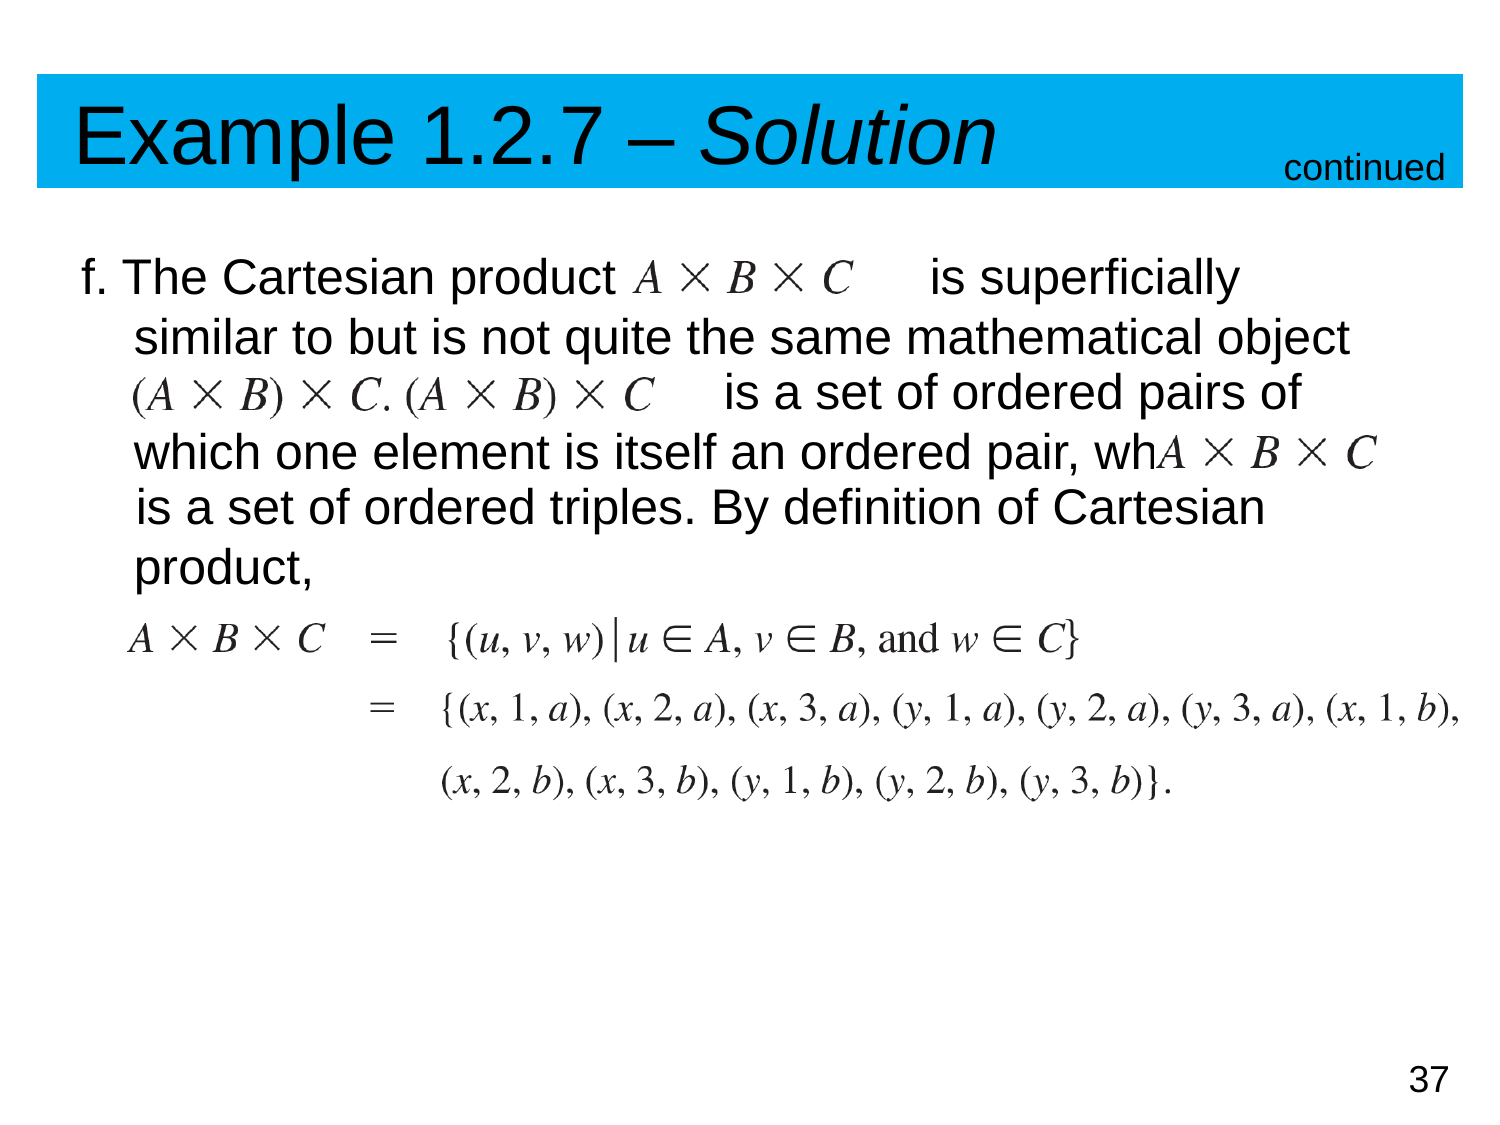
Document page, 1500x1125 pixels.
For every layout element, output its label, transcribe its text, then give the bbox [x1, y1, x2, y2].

picture [114, 603, 1470, 813]
list is a set of ordered pairs of which one element is itself an ordered pair, whereas [62, 351, 1413, 466]
title Example 1.2.7 – Solution [58, 37, 1408, 225]
picture [129, 368, 663, 426]
list is superficially similar to but is not quite the same mathematical object as [62, 237, 1413, 351]
list is a set of ordered triples. By definition of Cartesian product, [62, 466, 1413, 599]
picture [629, 256, 861, 296]
list continued [1268, 135, 1463, 206]
picture [1153, 427, 1384, 474]
